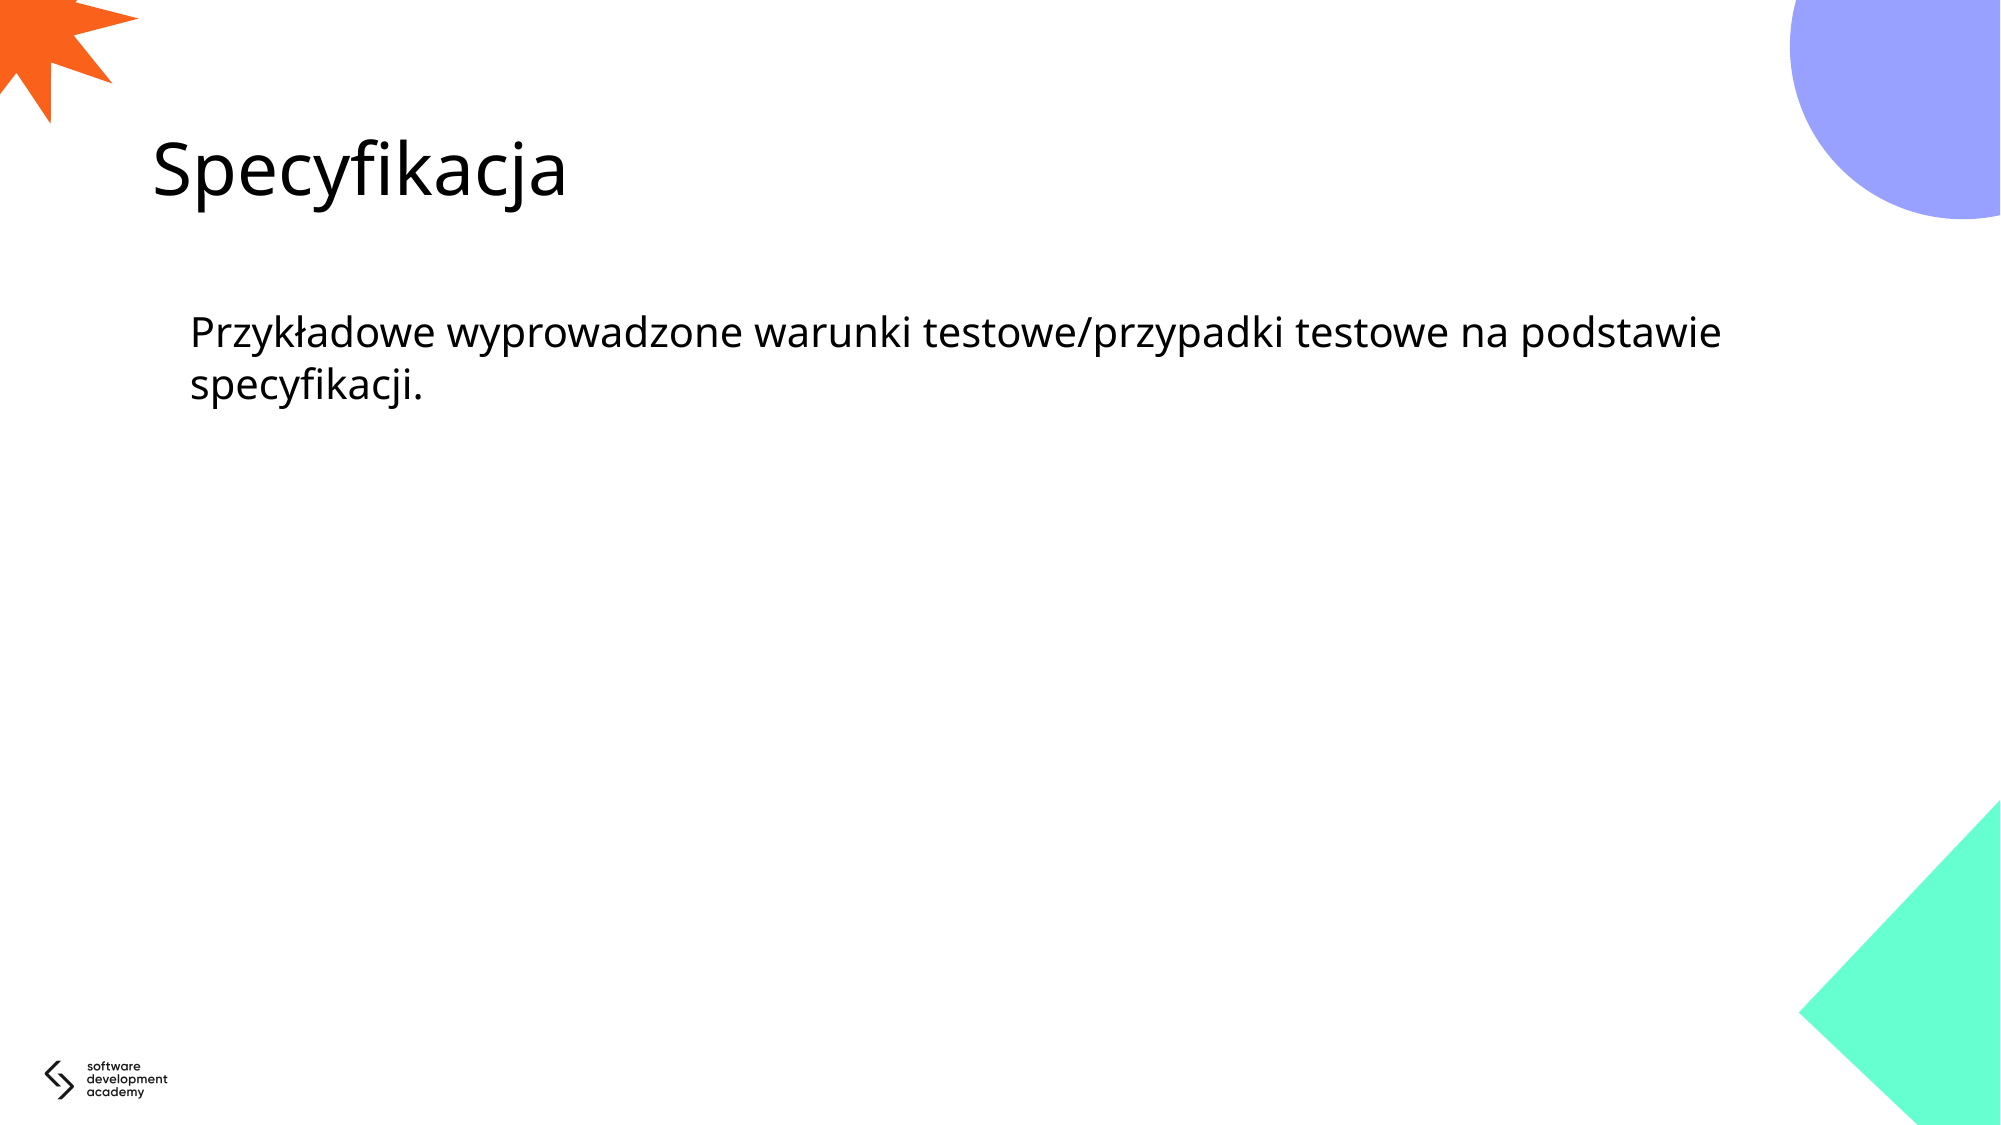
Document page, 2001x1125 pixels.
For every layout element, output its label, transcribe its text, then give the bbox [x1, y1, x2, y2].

title Specyfikacja [137, 59, 1771, 278]
list Przykładowe wyprowadzone warunki testowe/przypadki testowe na podstawie specyfikacji. [137, 299, 1771, 1014]
picture [19, 1035, 193, 1125]
